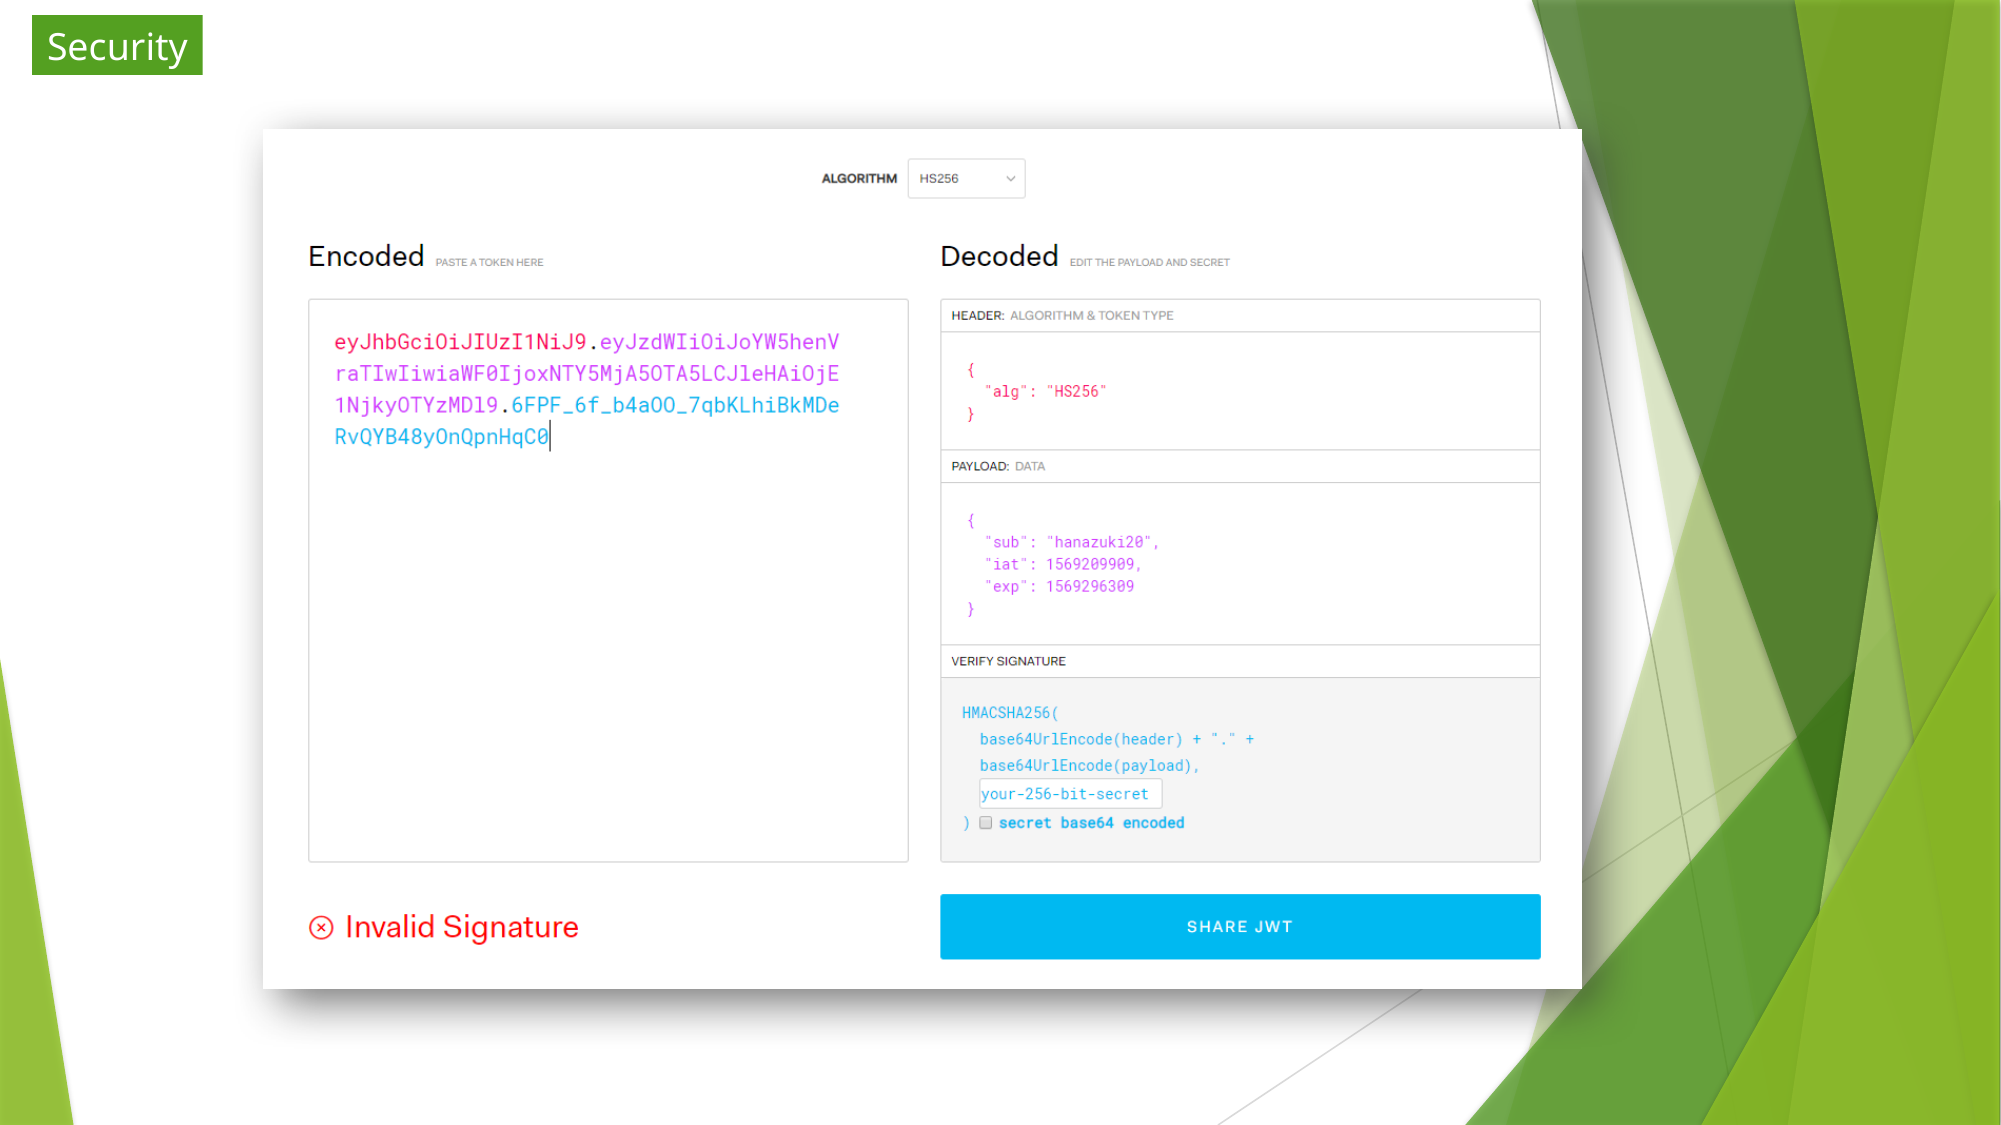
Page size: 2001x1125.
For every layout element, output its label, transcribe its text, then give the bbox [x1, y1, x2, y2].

text_box Security [32, 15, 203, 75]
picture [262, 128, 1582, 989]
